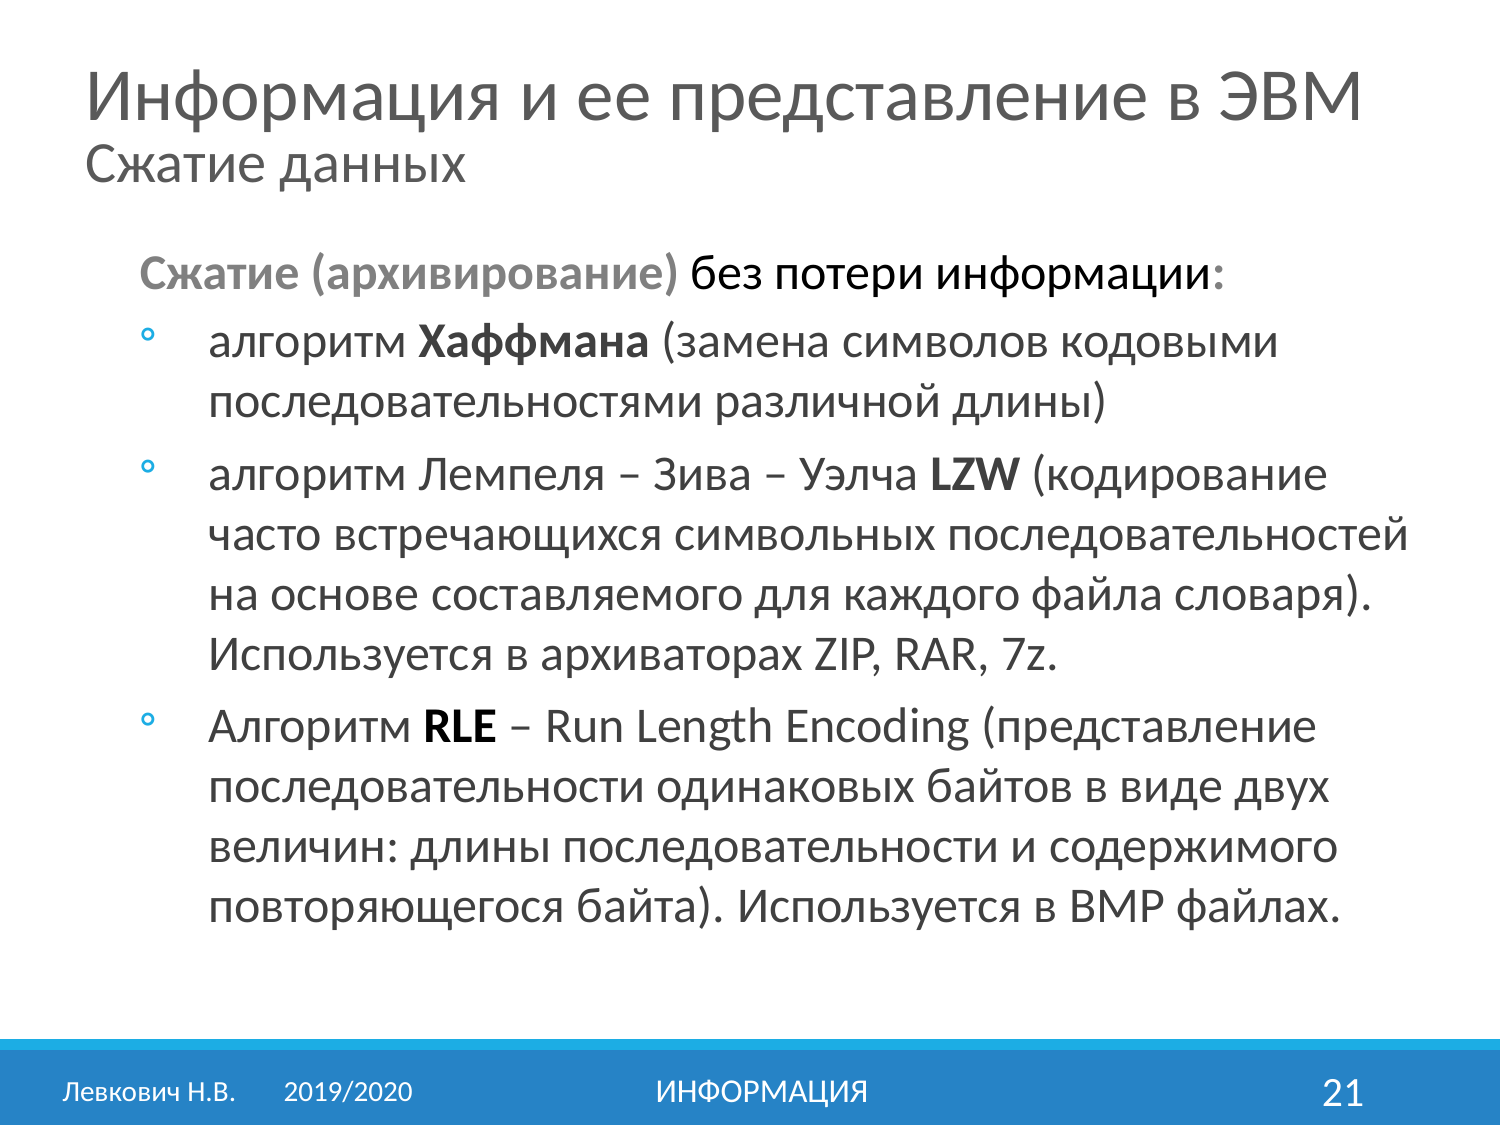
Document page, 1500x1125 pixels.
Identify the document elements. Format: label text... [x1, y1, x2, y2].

footer информация [453, 1059, 1072, 1120]
text_box Сжатие (архивирование) без потери информации: алгоритм Хаффмана (замена символов кодовыми последовательностями различной длины) алгоритм Лемпеля – Зива – Уэлча LZW (кодирование часто встречающихся символьных последовательностей на основе составляемого для каждого файла словаря). Используется в архиваторах ZIP, RAR, 7z. Алгоритм RLE – Run Length Encoding (представление последовательности одинаковых байтов в виде двух величин: длины последовательности и содержимого повторяющегося байта). Используется в BMP файлах. [64, 231, 1424, 977]
slide_number 21 [1218, 1059, 1380, 1120]
slide_number Левкович Н.В. 2019/2020 [47, 1059, 440, 1120]
text_box Информация и ее представление в ЭВМ Сжатие данных [70, 36, 1465, 217]
